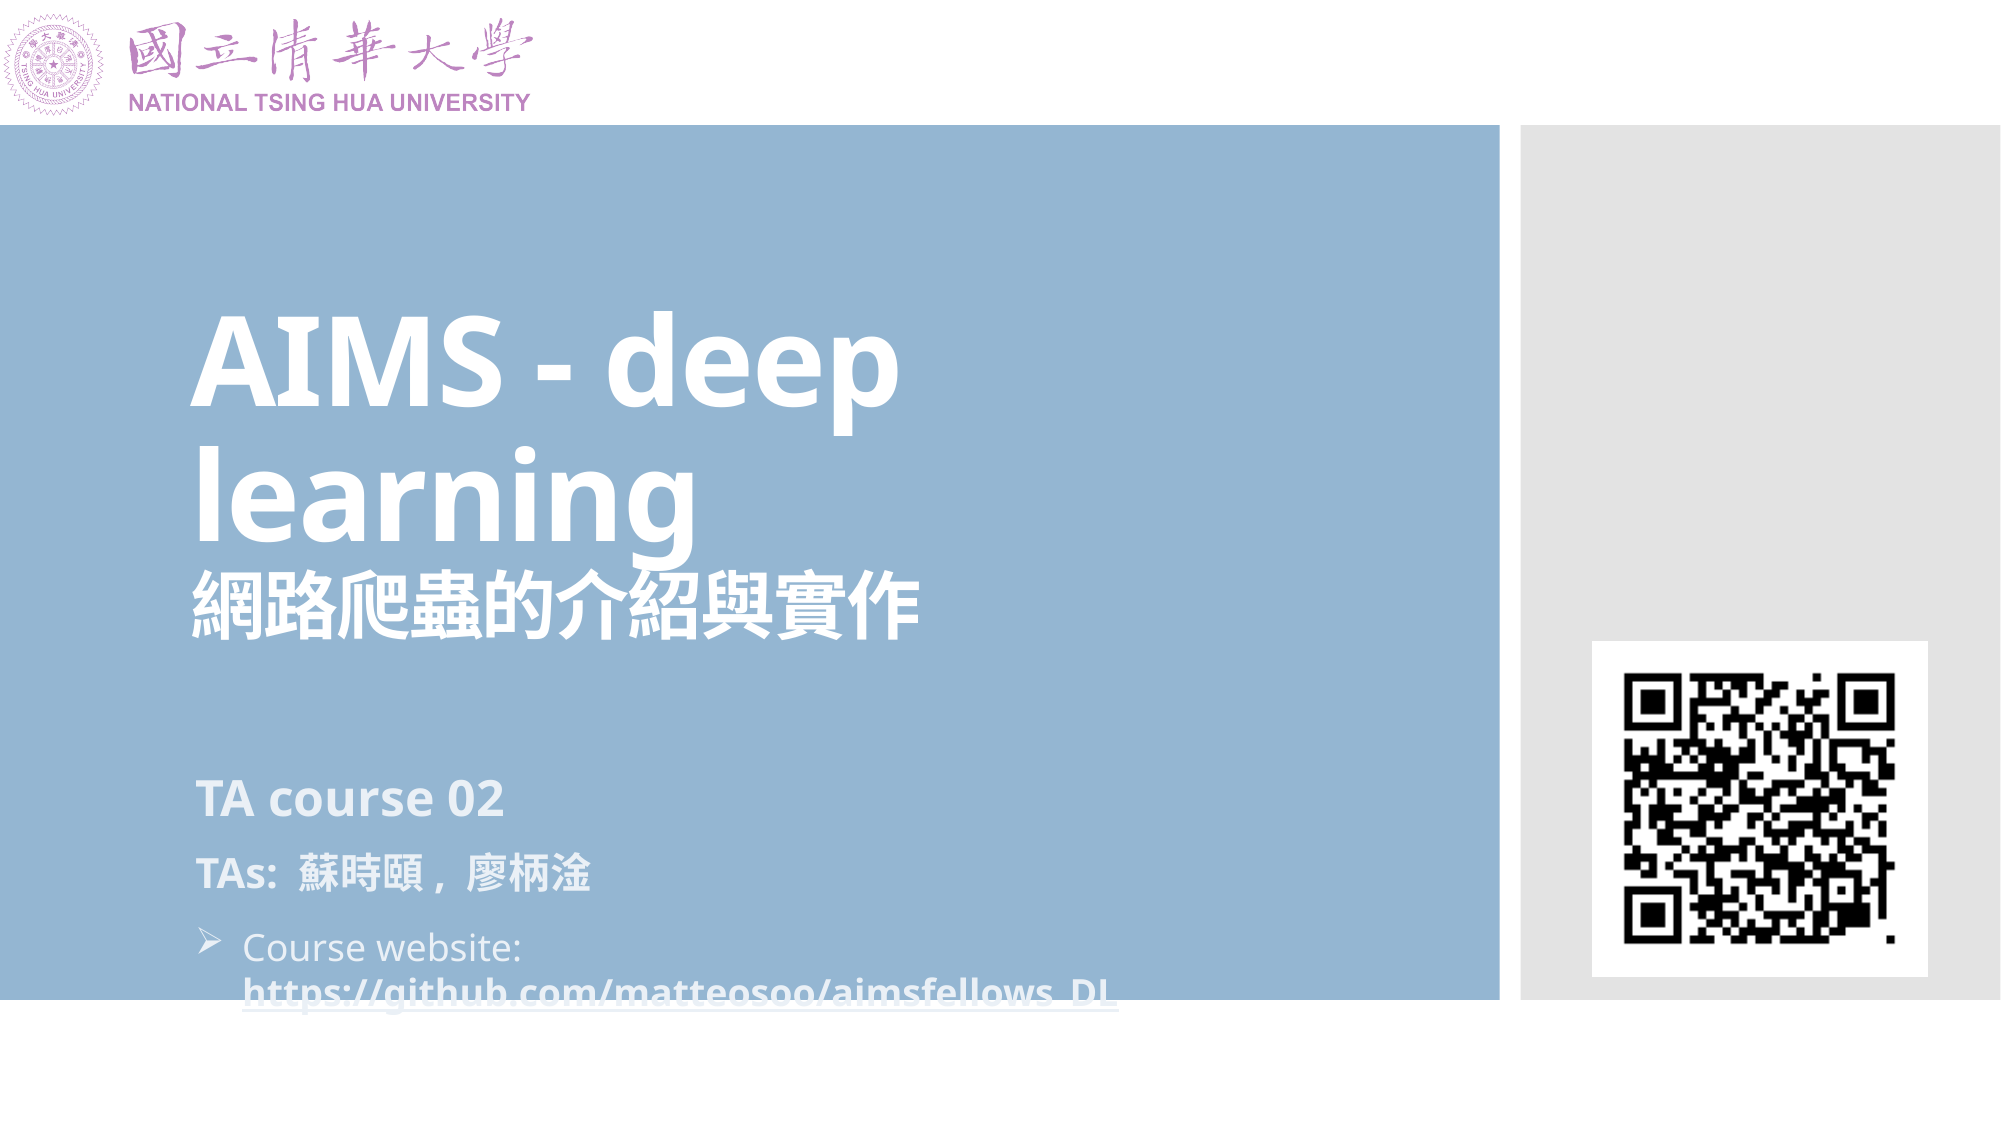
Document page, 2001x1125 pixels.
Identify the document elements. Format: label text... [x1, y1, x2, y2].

text_box Course website: https://github.com/matteosoo/aimsfellows_DL [180, 916, 1249, 1027]
picture [1592, 641, 1928, 977]
subtitle TA course 02 TAs: 蘇時頤, 廖柄淦 [180, 766, 1381, 917]
title AIMS - deep learning 網路爬蟲的介紹與實作 [175, 213, 1376, 747]
